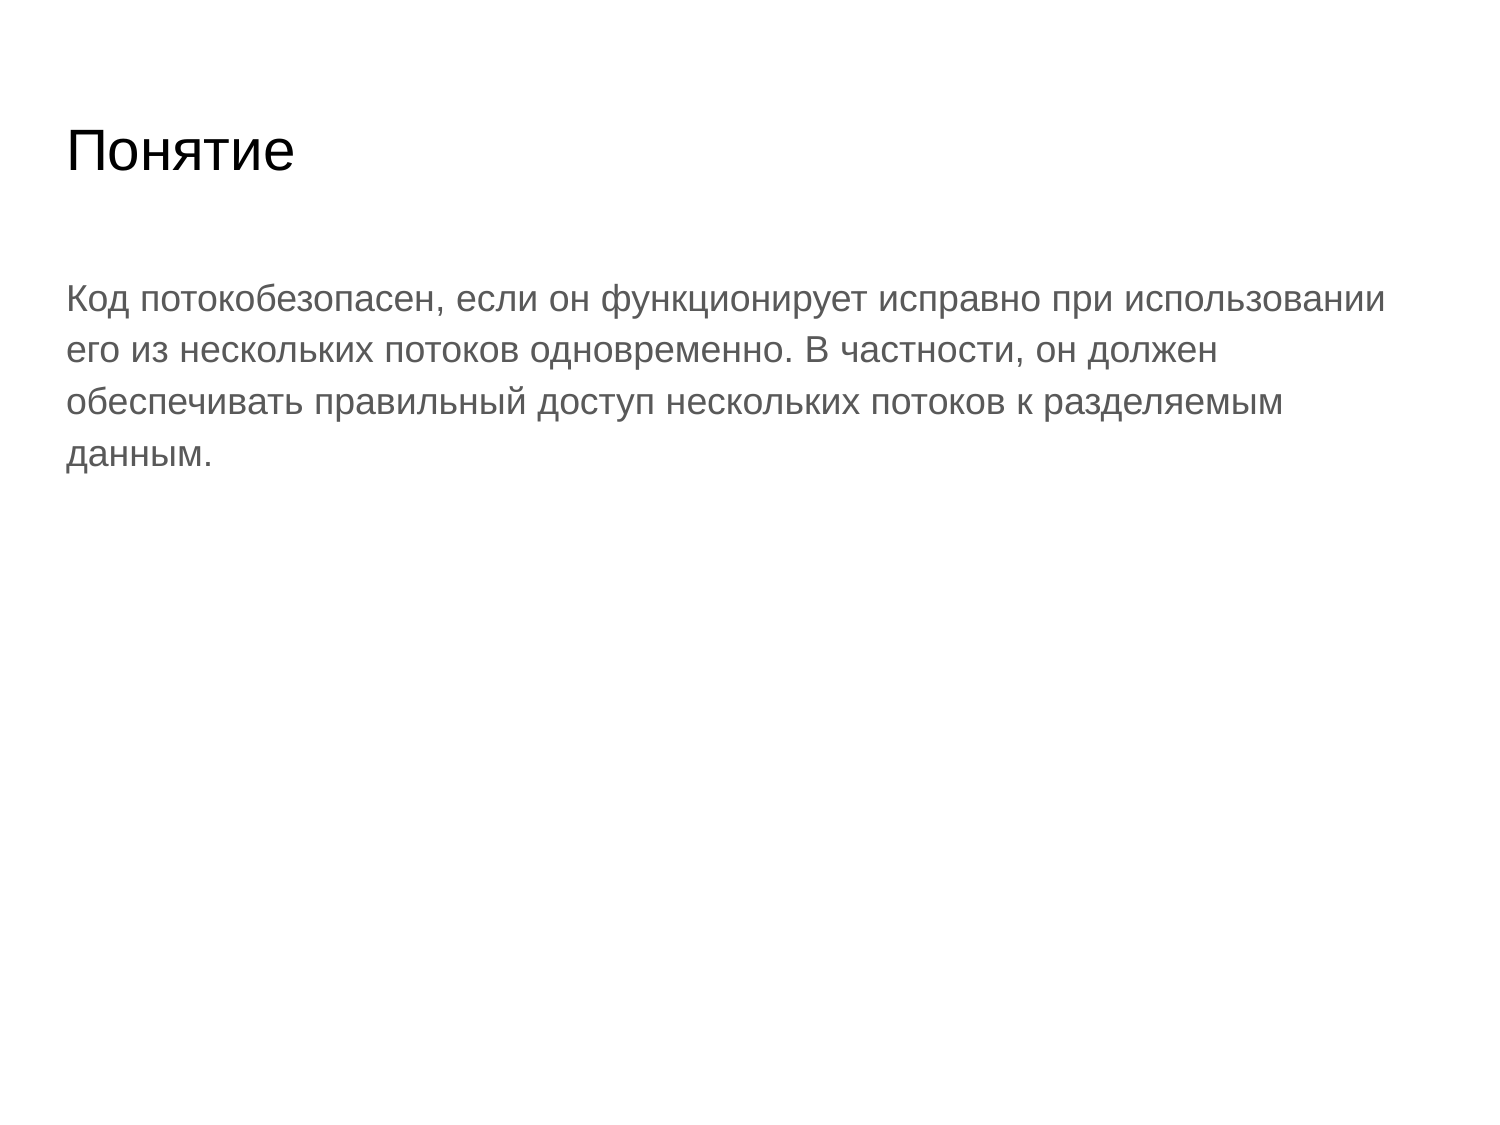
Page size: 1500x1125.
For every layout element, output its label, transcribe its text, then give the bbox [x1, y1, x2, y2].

list Код потокобезопасен, если он функционирует исправно при использовании его из нескольких потоков одновременно. В частности, он должен обеспечивать правильный доступ нескольких потоков к разделяемым данным. [51, 252, 1449, 1000]
title Понятие [51, 97, 1449, 223]
